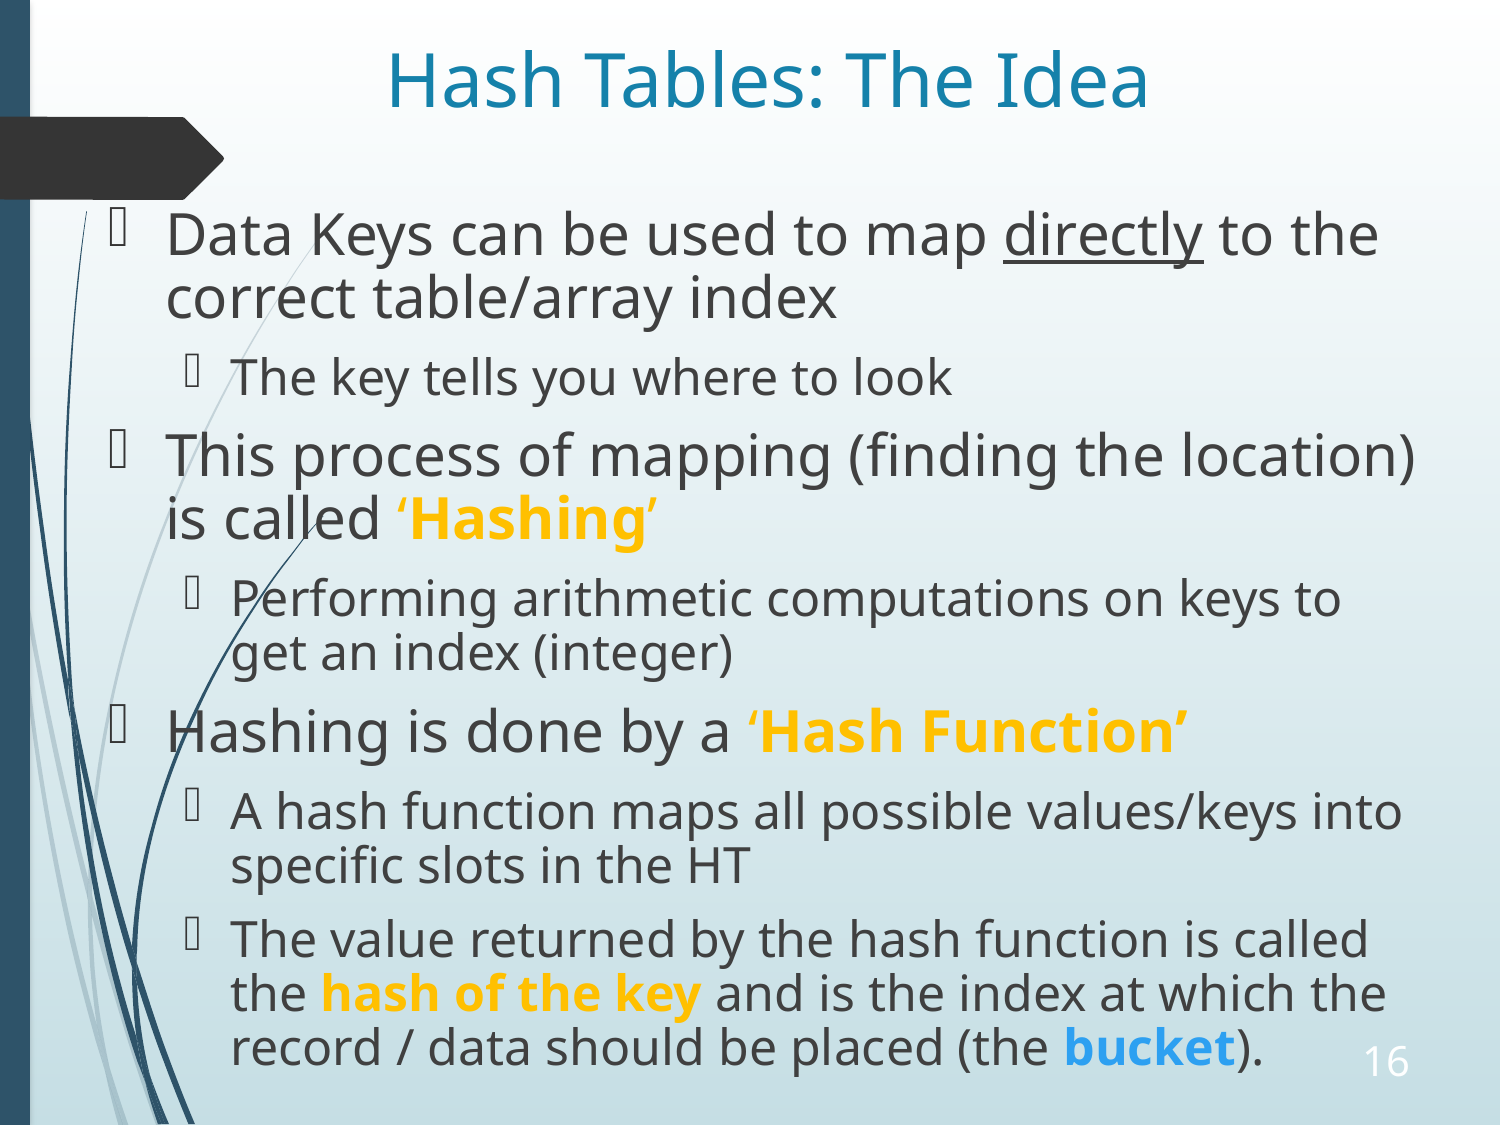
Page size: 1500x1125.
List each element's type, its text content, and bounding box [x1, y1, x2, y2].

list Data Keys can be used to map directly to the correct table/array index The key tells you where to look This process of mapping (finding the location) is called ‘Hashing’ Performing arithmetic computations on keys to get an index (integer) Hashing is done by a ‘Hash Function’ A hash function maps all possible values/keys into specific slots in the HT The value returned by the hash function is called the hash of the key and is the index at which the record / data should be placed (the bucket). [93, 197, 1444, 941]
title Hash Tables: The Idea [125, 24, 1413, 197]
slide_number 16 [1074, 1024, 1425, 1103]
